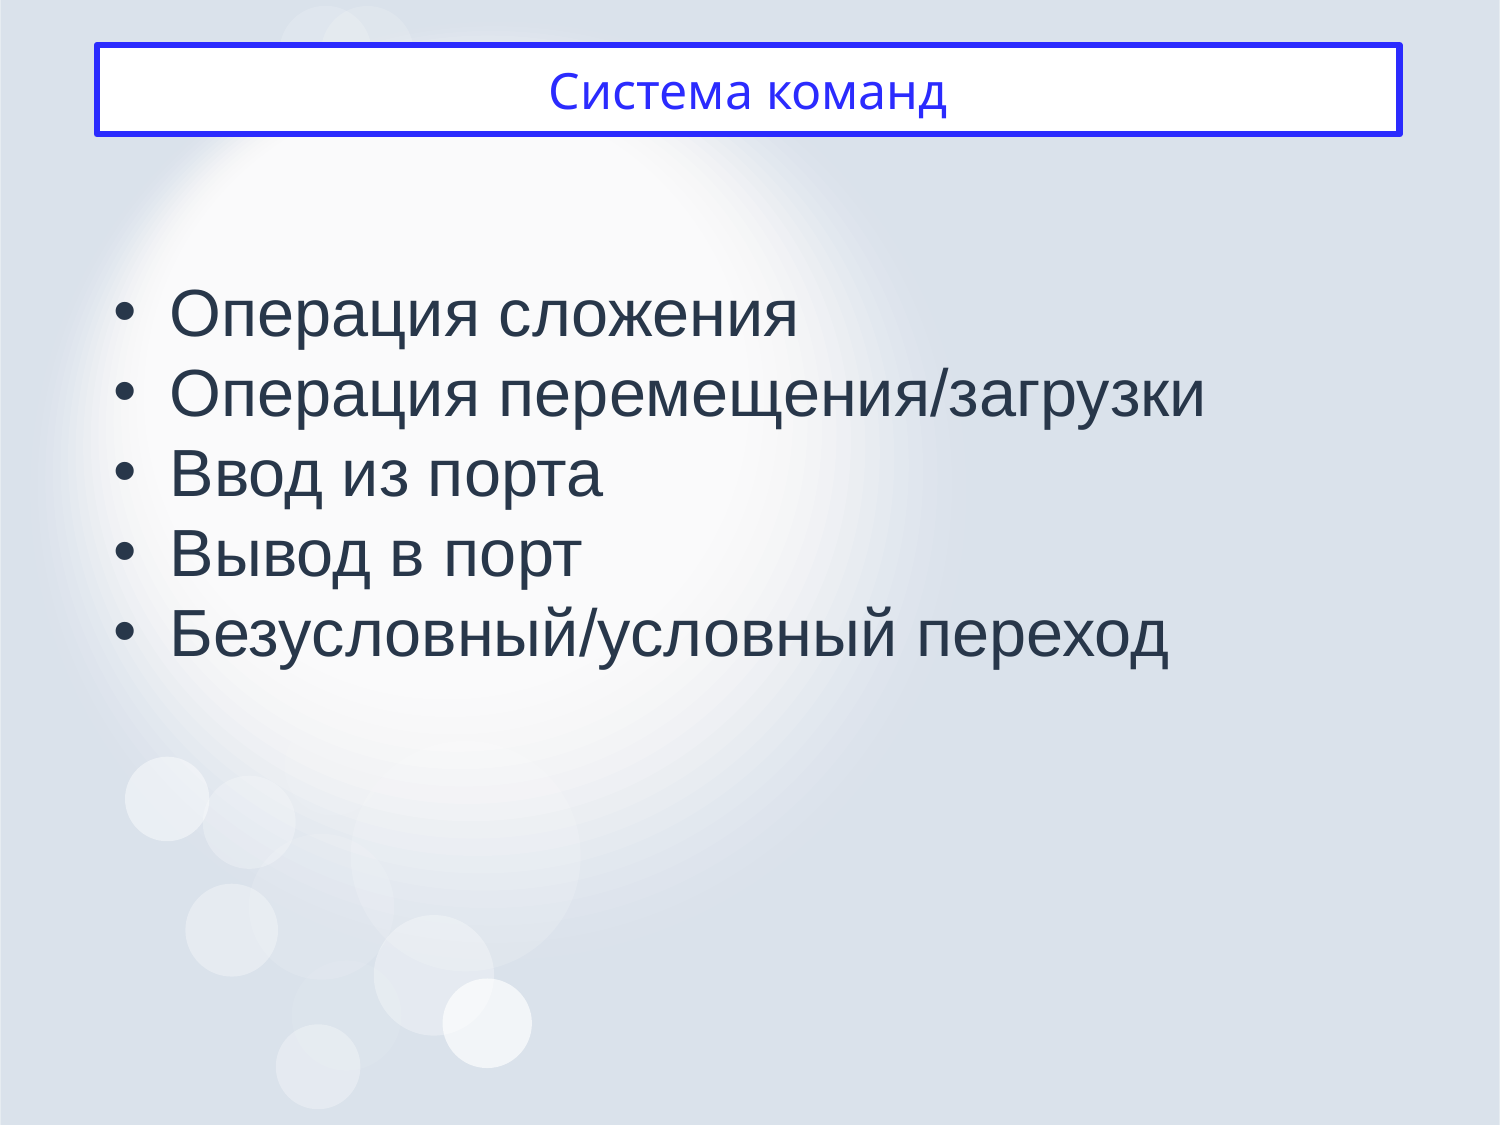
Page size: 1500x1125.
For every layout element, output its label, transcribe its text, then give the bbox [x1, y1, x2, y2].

list Операция сложения Операция перемещения/загрузки Ввод из порта Вывод в порт Безусловный/условный переход [98, 262, 1400, 1005]
title Система команд [96, 45, 1400, 135]
